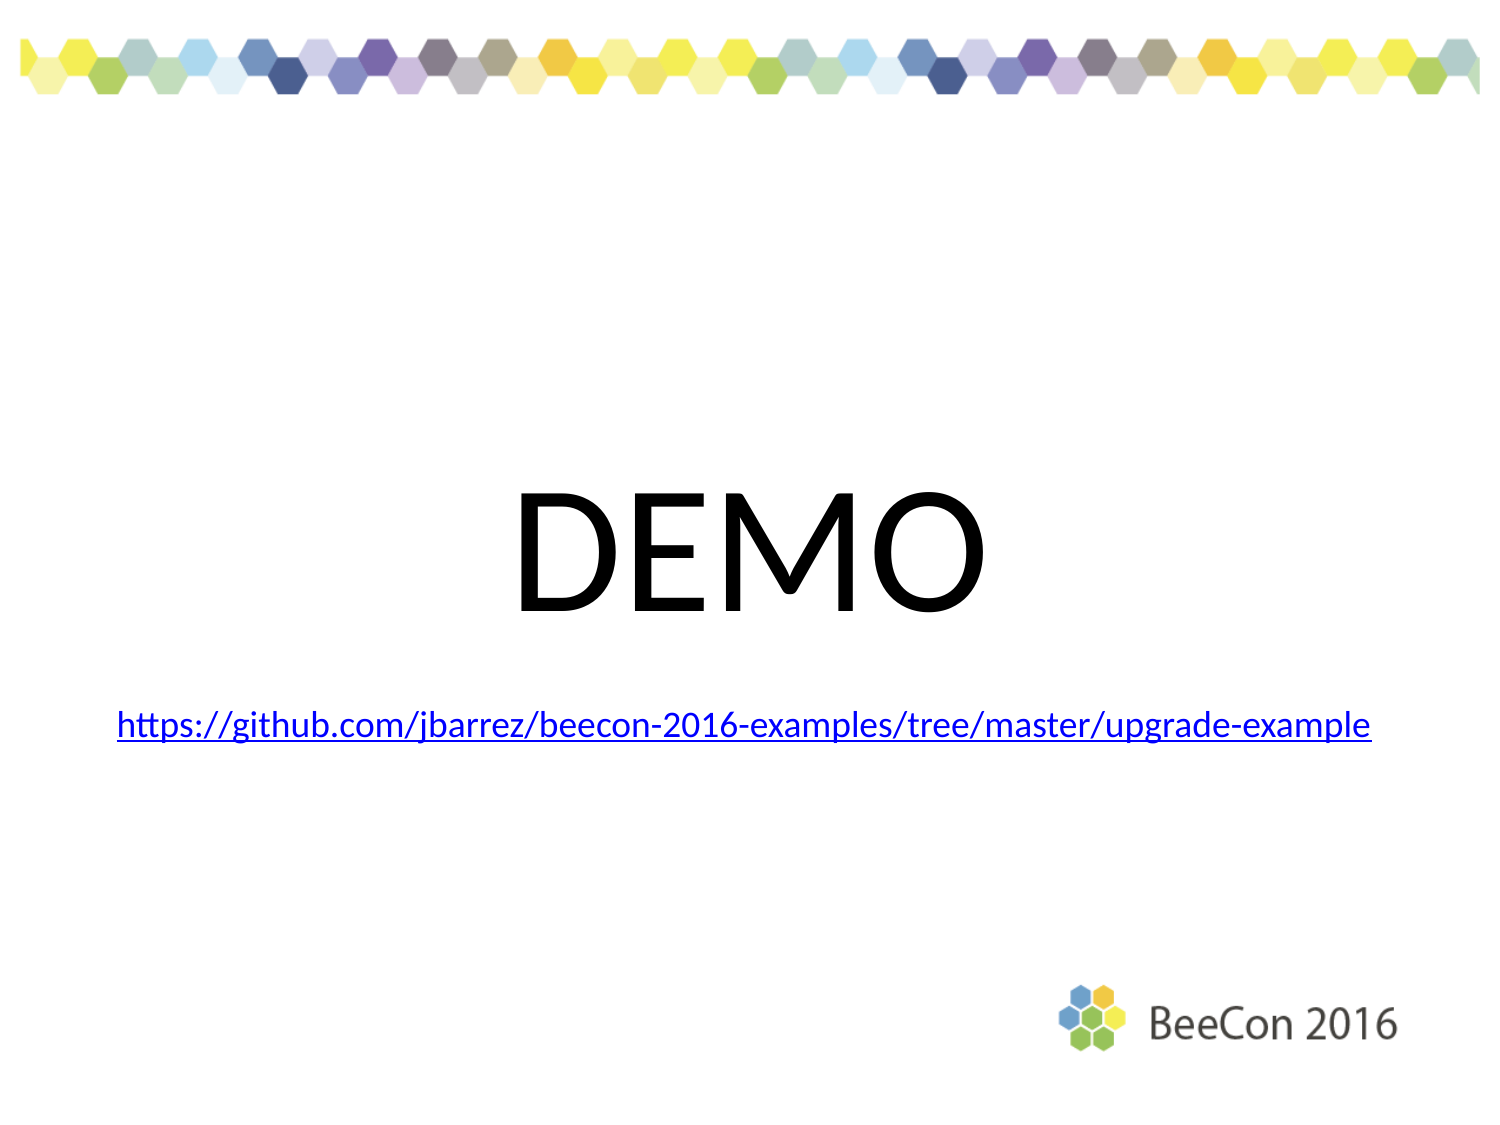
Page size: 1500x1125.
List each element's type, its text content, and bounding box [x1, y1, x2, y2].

text_box DEMO [0, 420, 1500, 656]
picture [0, 656, 1500, 1125]
text_box https://github.com/jbarrez/beecon-2016-examples/tree/master/upgrade-example [0, 692, 1495, 798]
picture [0, 0, 1500, 420]
